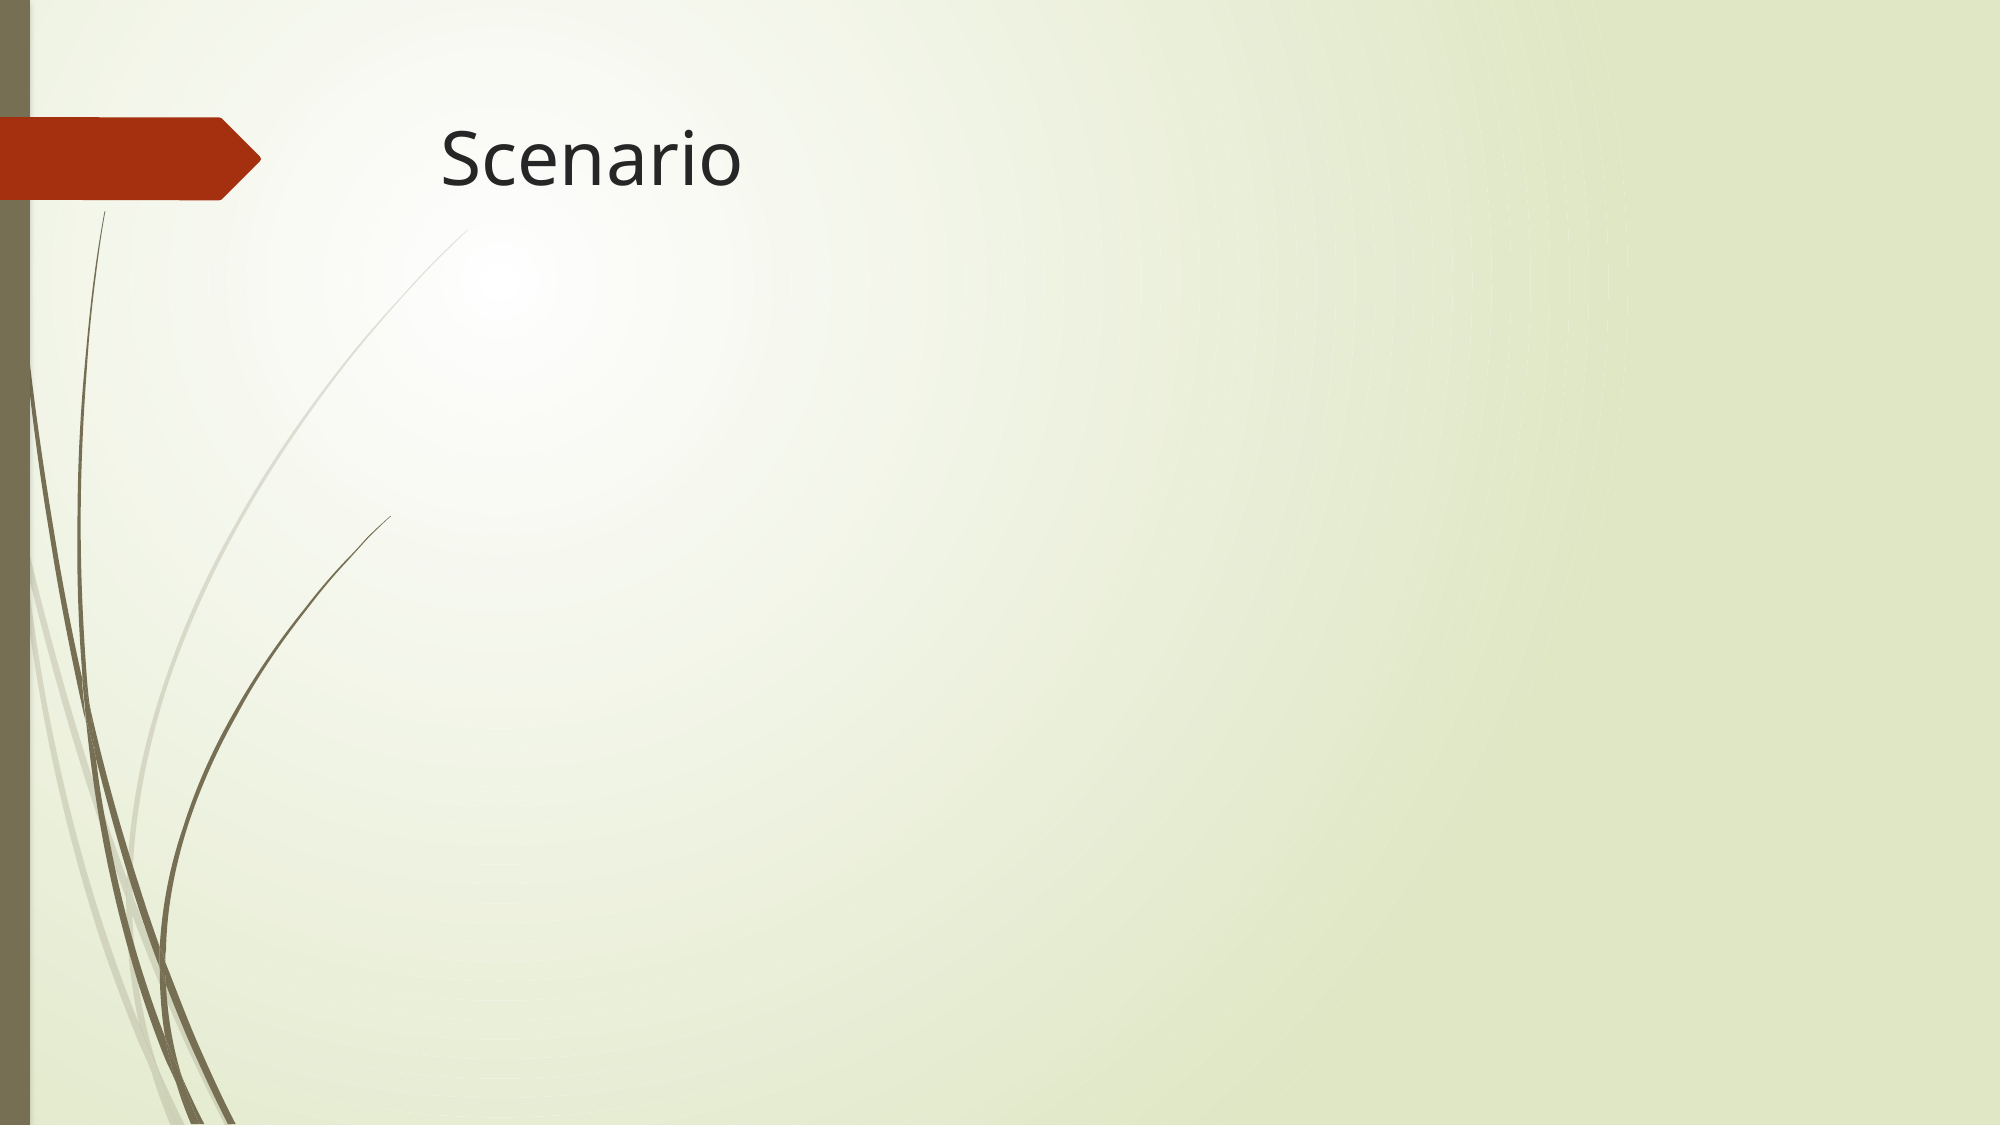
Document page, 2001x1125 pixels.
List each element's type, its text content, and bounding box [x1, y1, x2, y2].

title Scenario [425, 102, 1888, 215]
